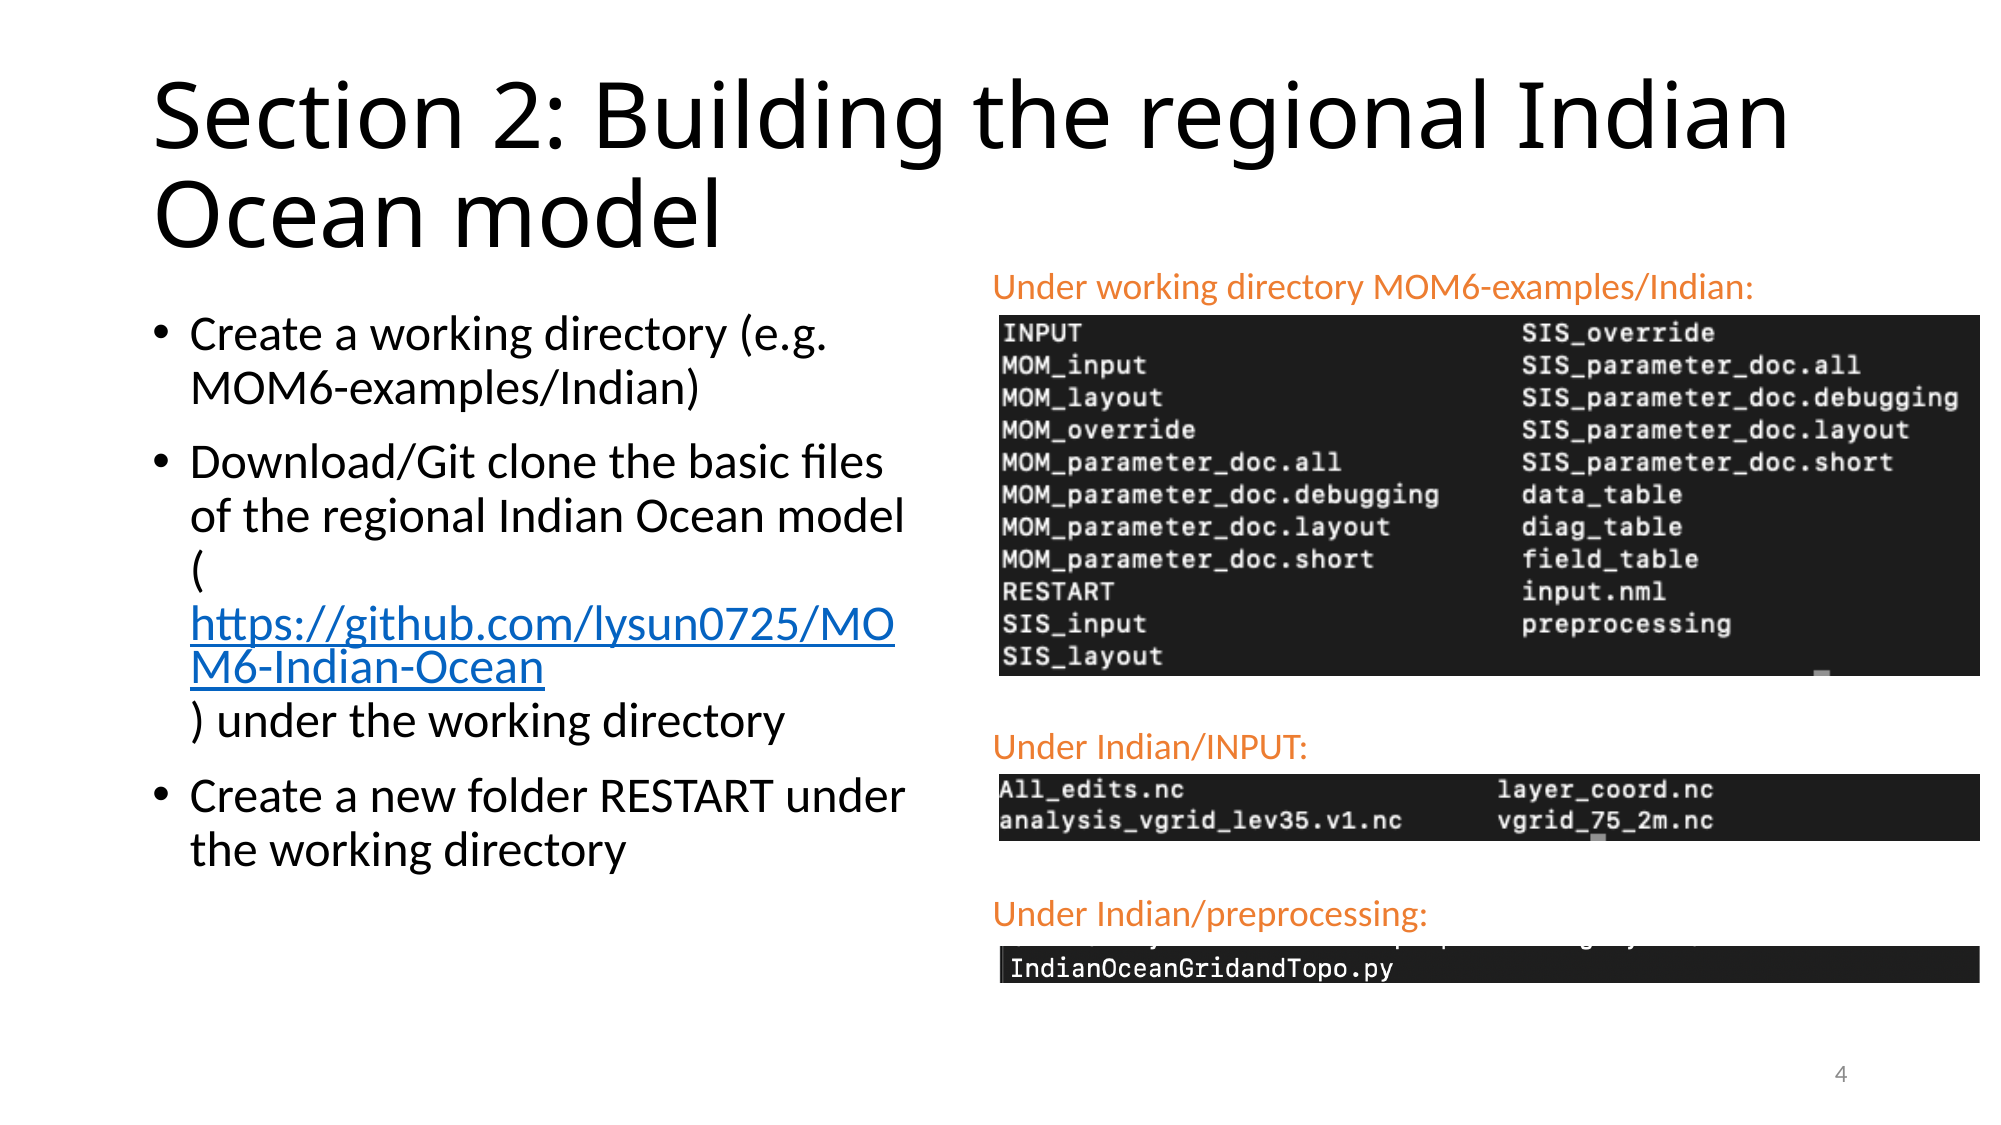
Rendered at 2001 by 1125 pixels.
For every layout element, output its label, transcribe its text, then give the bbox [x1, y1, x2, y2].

text_box Under working directory MOM6-examples/Indian: [977, 255, 1795, 315]
title Section 2: Building the regional Indian Ocean model [137, 59, 1863, 278]
slide_number 4 [1412, 1042, 1863, 1103]
picture [999, 315, 1980, 676]
list Create a working directory (e.g. MOM6-examples/Indian) Download/Git clone the basic files of the regional Indian Ocean model (https://github.com/lysun0725/MOM6-Indian-Ocean) under the working directory Create a new folder RESTART under the working directory [137, 299, 937, 1011]
text_box Under Indian/preprocessing: [977, 881, 1498, 941]
picture [999, 946, 1980, 983]
text_box Under Indian/INPUT: [977, 714, 1419, 775]
picture [999, 774, 1980, 841]
